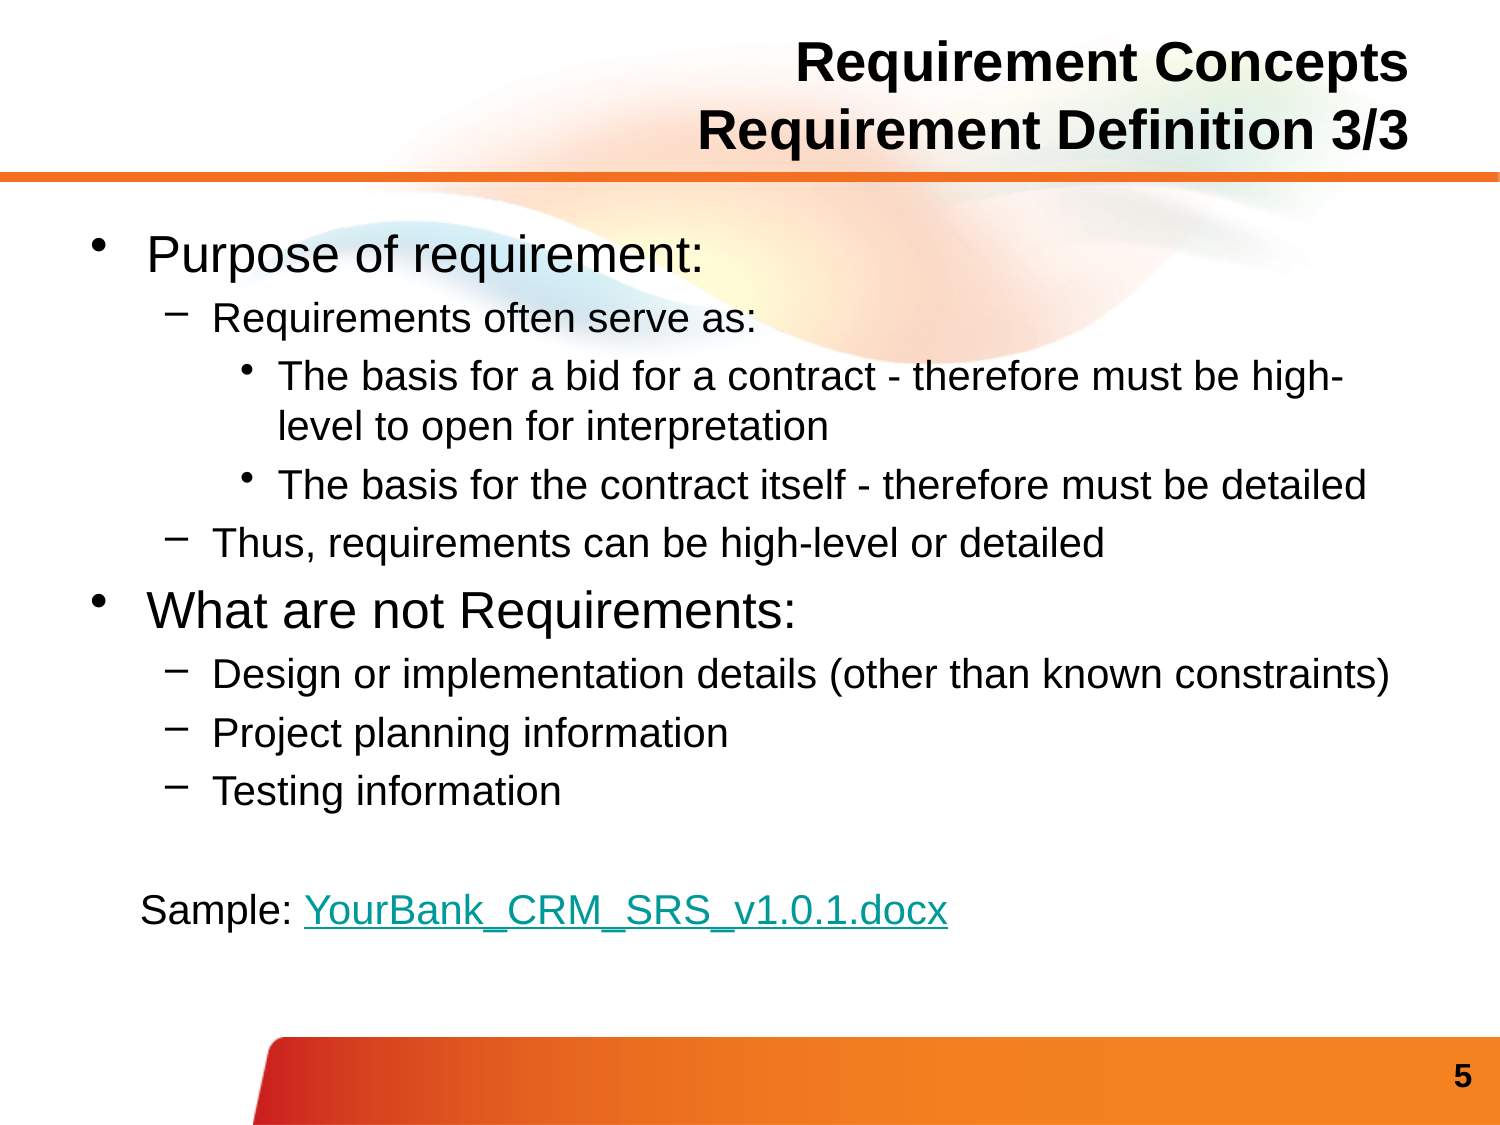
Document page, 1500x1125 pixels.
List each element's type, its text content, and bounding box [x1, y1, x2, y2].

title Requirement Concepts Requirement Definition 3/3 [437, 24, 1425, 161]
text_box Sample: YourBank_CRM_SRS_v1.0.1.docx [124, 875, 1413, 940]
list Purpose of requirement: Requirements often serve as: The basis for a bid for a contract - therefore must be high-level to open for interpretation The basis for the contract itself - therefore must be detailed Thus, requirements can be high-level or detailed What are not Requirements: Design or implementation details (other than known constraints) Project planning information Testing information [75, 212, 1425, 1005]
picture [253, 1037, 1500, 1125]
picture [0, 0, 1500, 212]
